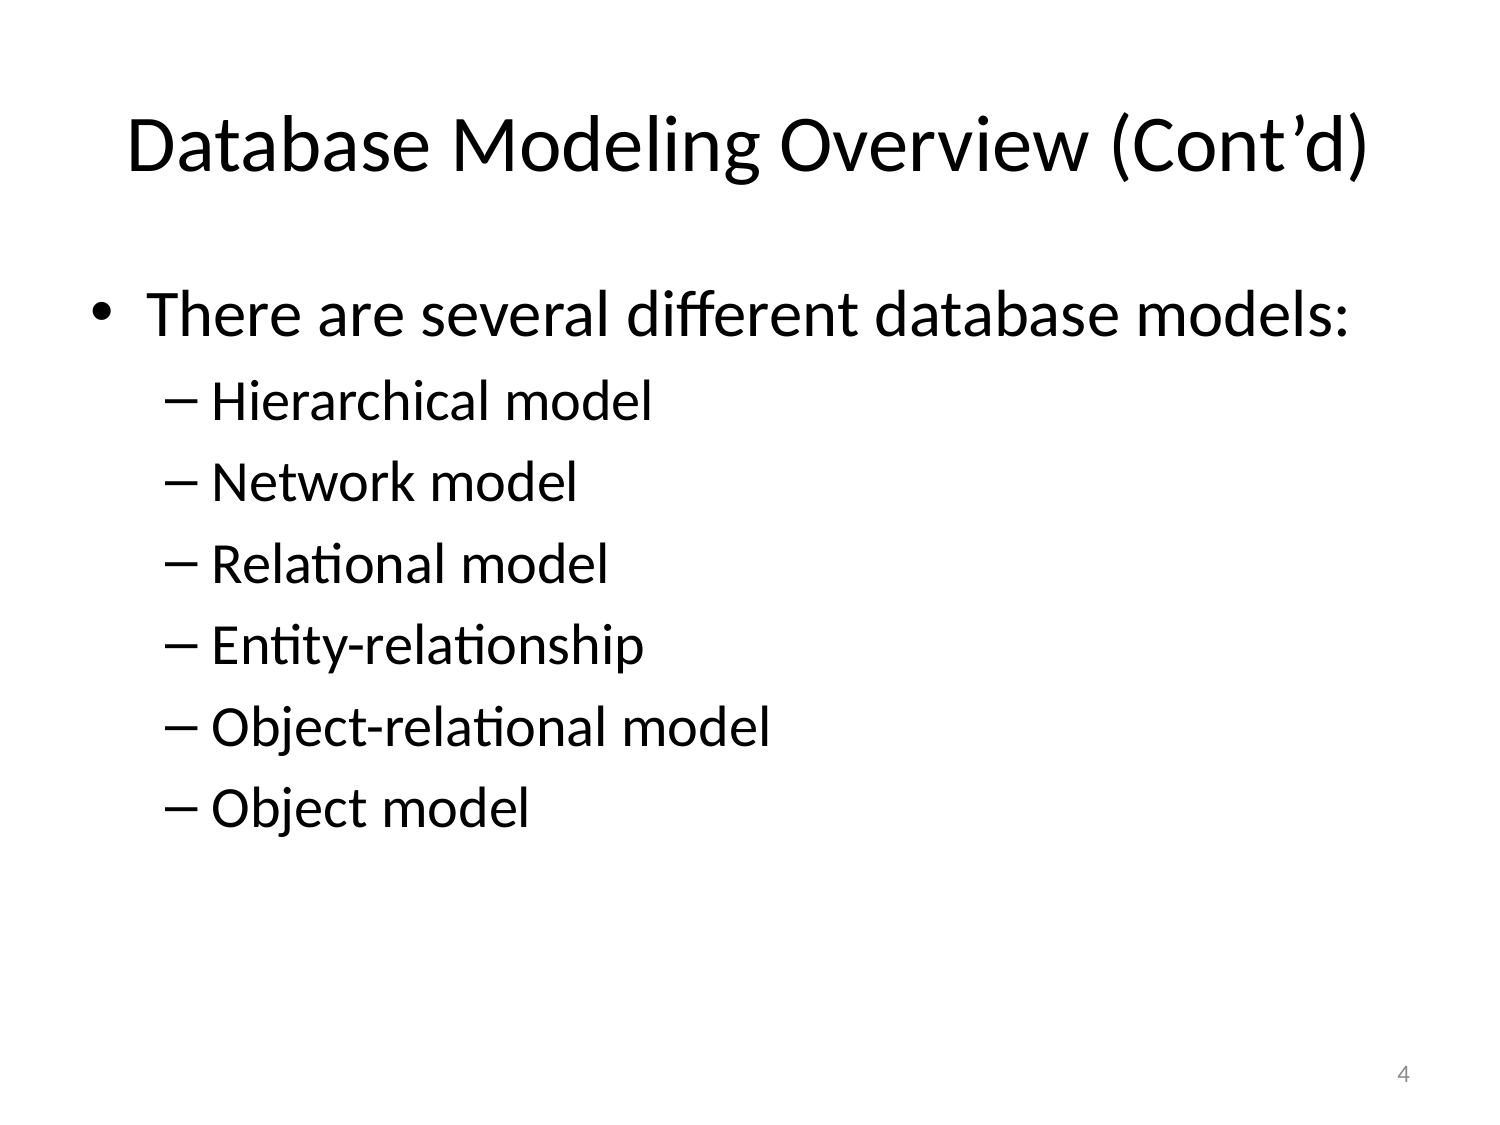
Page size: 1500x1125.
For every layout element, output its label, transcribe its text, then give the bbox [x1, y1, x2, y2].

list There are several different database models: Hierarchical model Network model Relational model Entity-relationship Object-relational model Object model [75, 262, 1425, 1005]
title Database Modeling Overview (Cont’d) [75, 45, 1425, 233]
slide_number 4 [1074, 1042, 1425, 1103]
